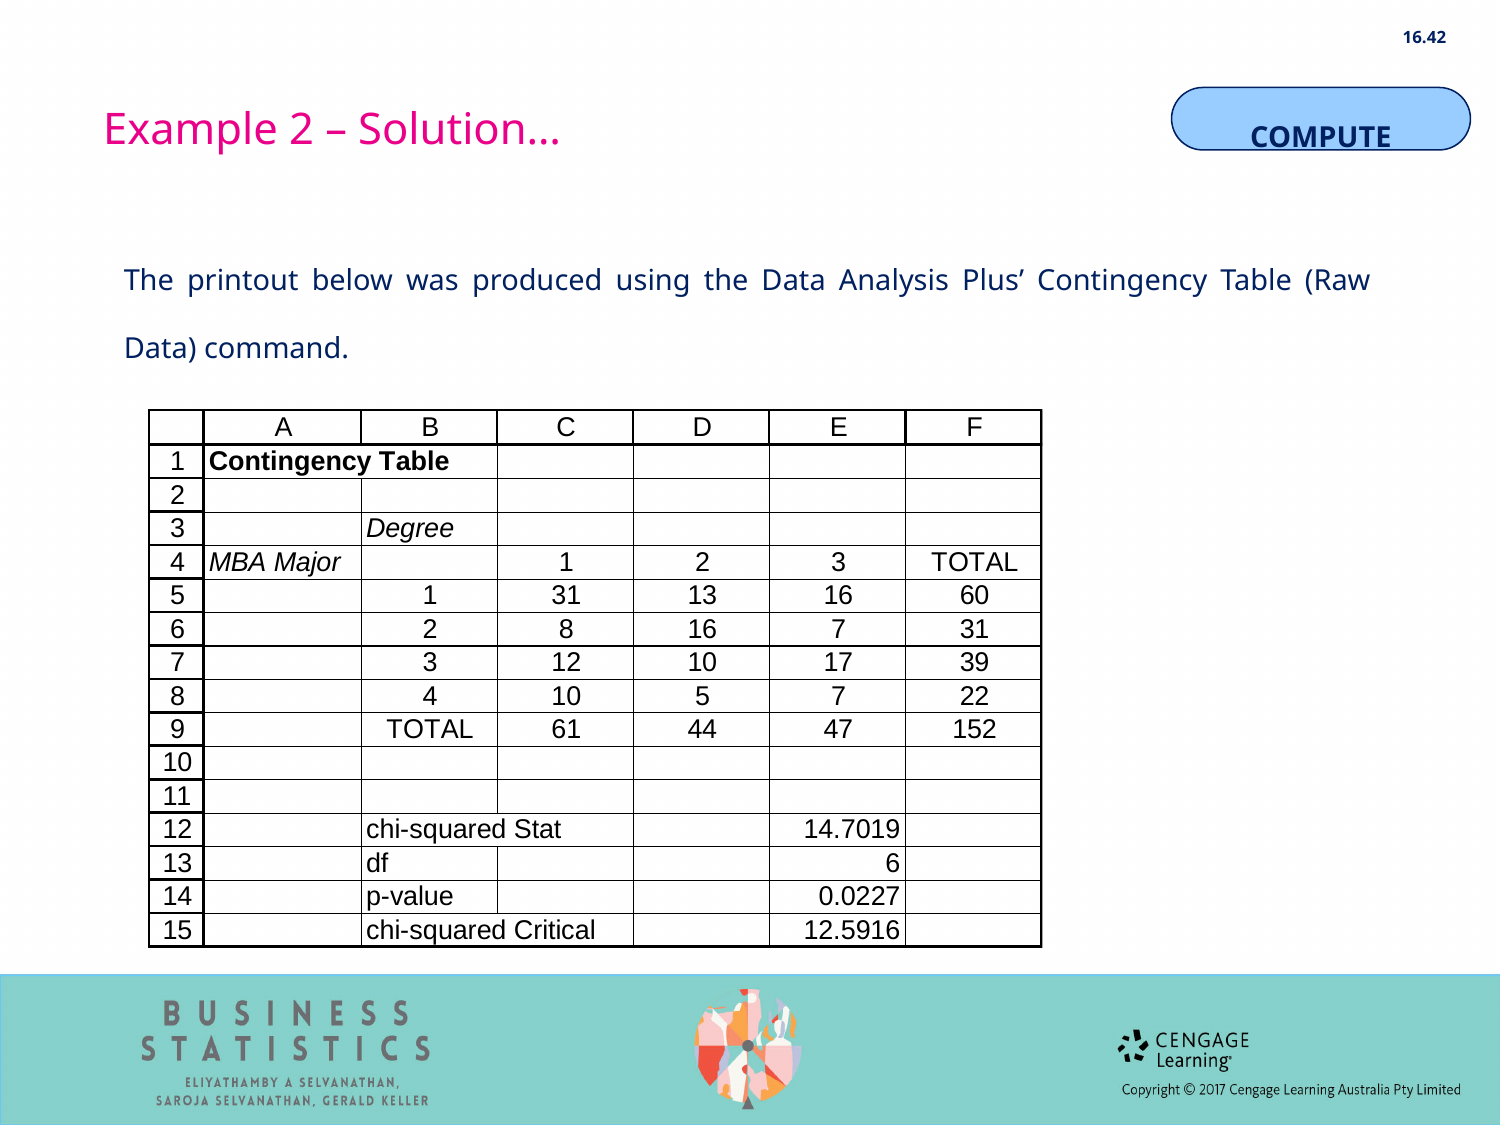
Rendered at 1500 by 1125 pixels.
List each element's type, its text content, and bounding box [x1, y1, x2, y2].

text_box Example 2 – Solution… [88, 53, 1364, 161]
text_box 16.42 [1387, 0, 1500, 60]
text_box The printout below was produced using the Data Analysis Plus’ Contingency Table (Raw Data) command. [109, 219, 1388, 372]
text_box COMPUTE [1171, 87, 1471, 150]
picture [0, 0, 1500, 1125]
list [147, 408, 1046, 950]
